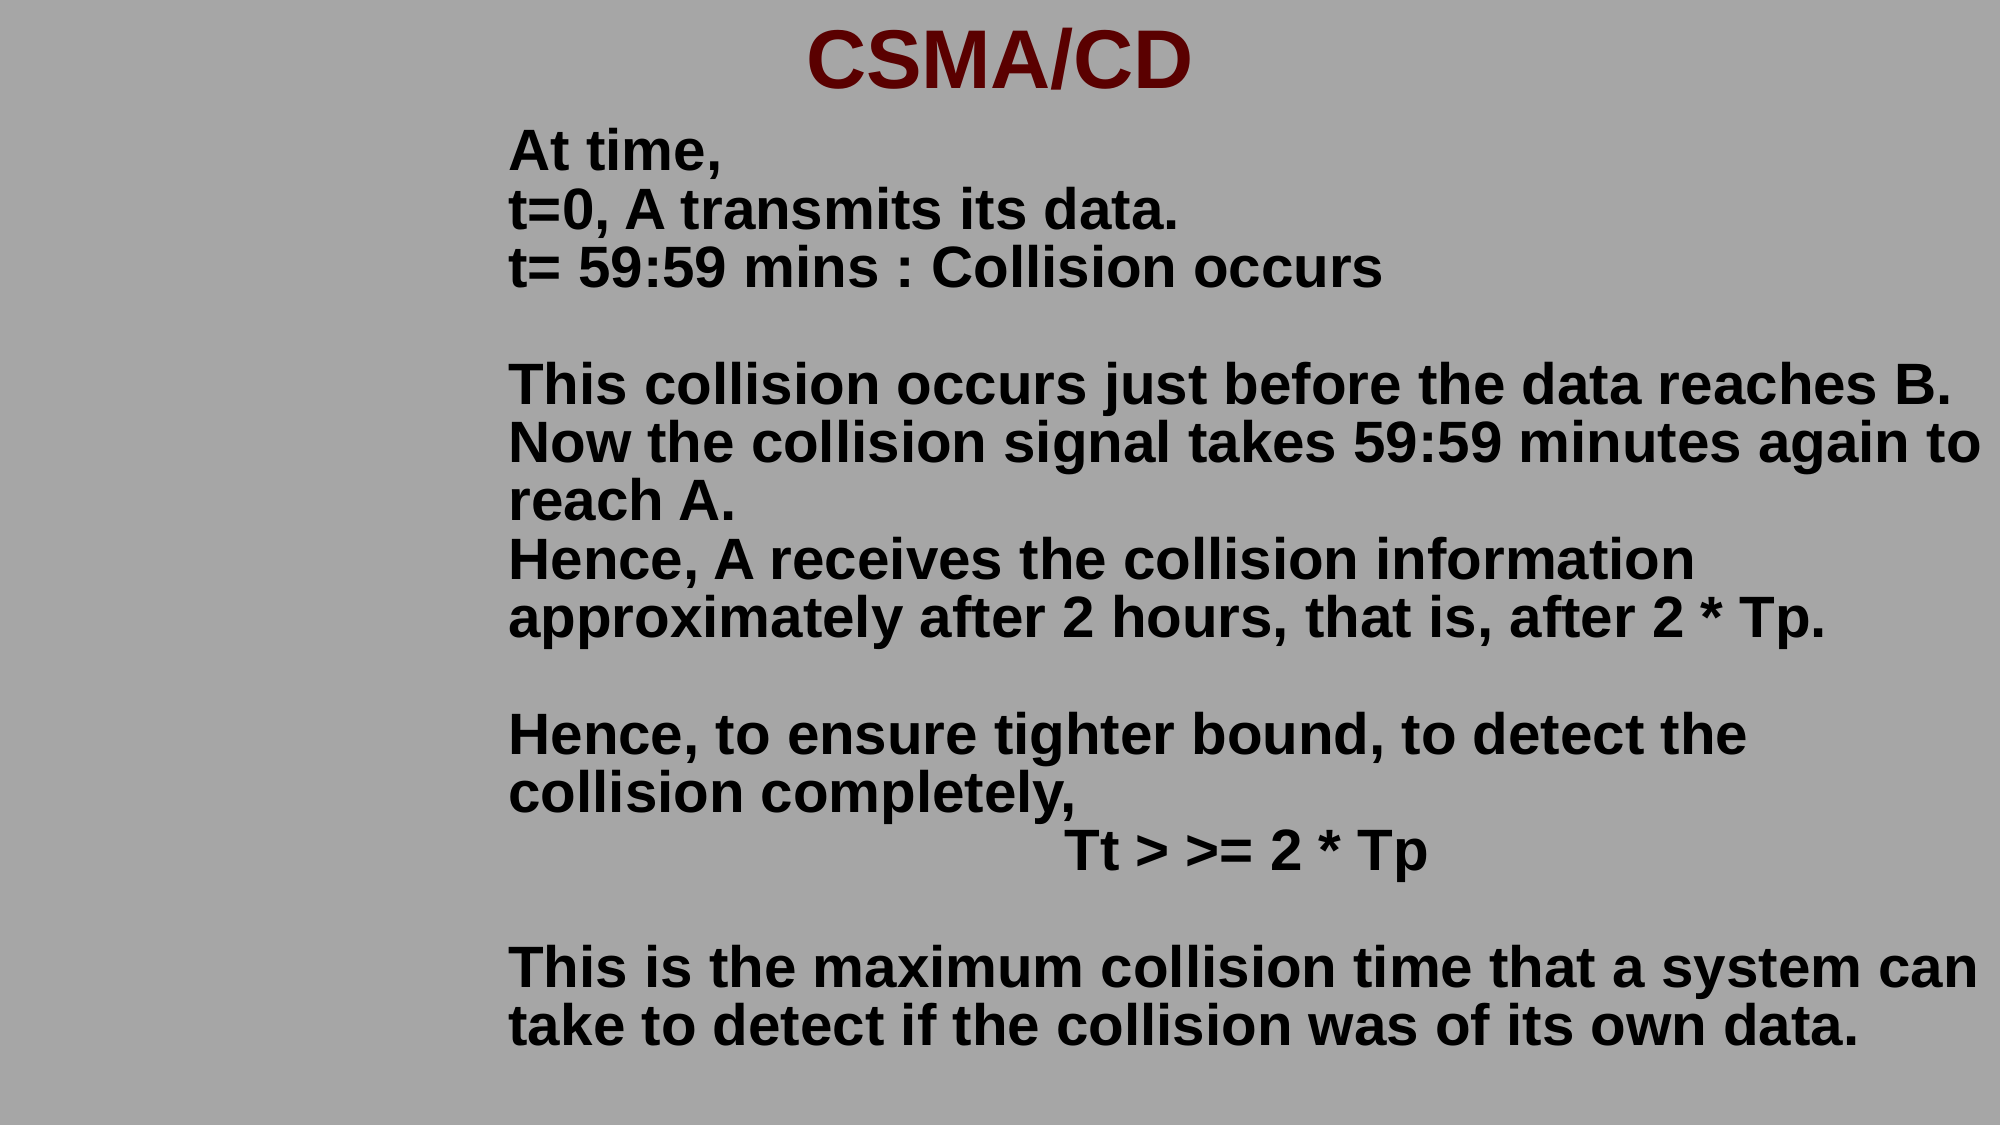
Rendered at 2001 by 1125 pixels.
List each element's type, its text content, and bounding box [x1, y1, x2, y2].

text_box At time, t=0, A transmits its data. t= 59:59 mins : Collision occurs This collision occurs just before the data reaches B. Now the collision signal takes 59:59 minutes again to reach A. Hence, A receives the collision information approximately after 2 hours, that is, after 2 * Tp. Hence, to ensure tighter bound, to detect the collision completely, Tt > >= 2 * Tp This is the maximum collision time that a system can take to detect if the collision was of its own data. [493, 117, 2000, 1065]
title CSMA/CD [0, 6, 2000, 117]
